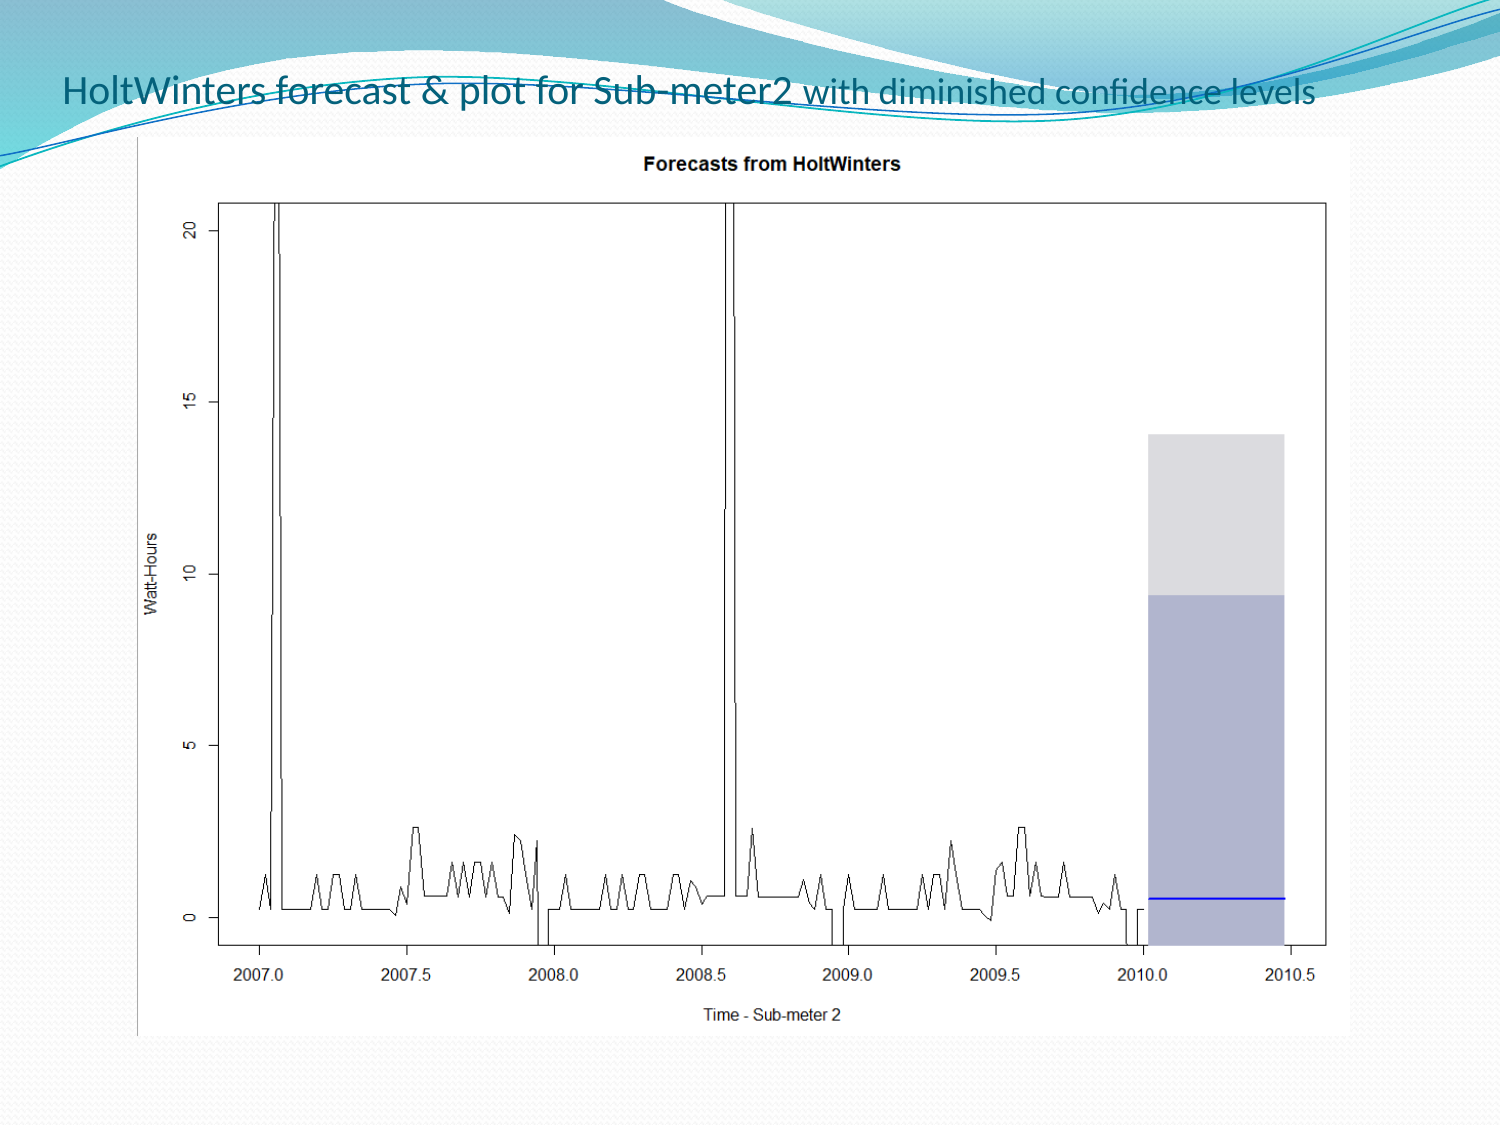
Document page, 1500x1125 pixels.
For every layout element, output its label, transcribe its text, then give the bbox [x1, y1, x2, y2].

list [137, 137, 1351, 1036]
title HoltWinters forecast & plot for Sub-meter2 with diminished confidence levels [62, 50, 1413, 113]
